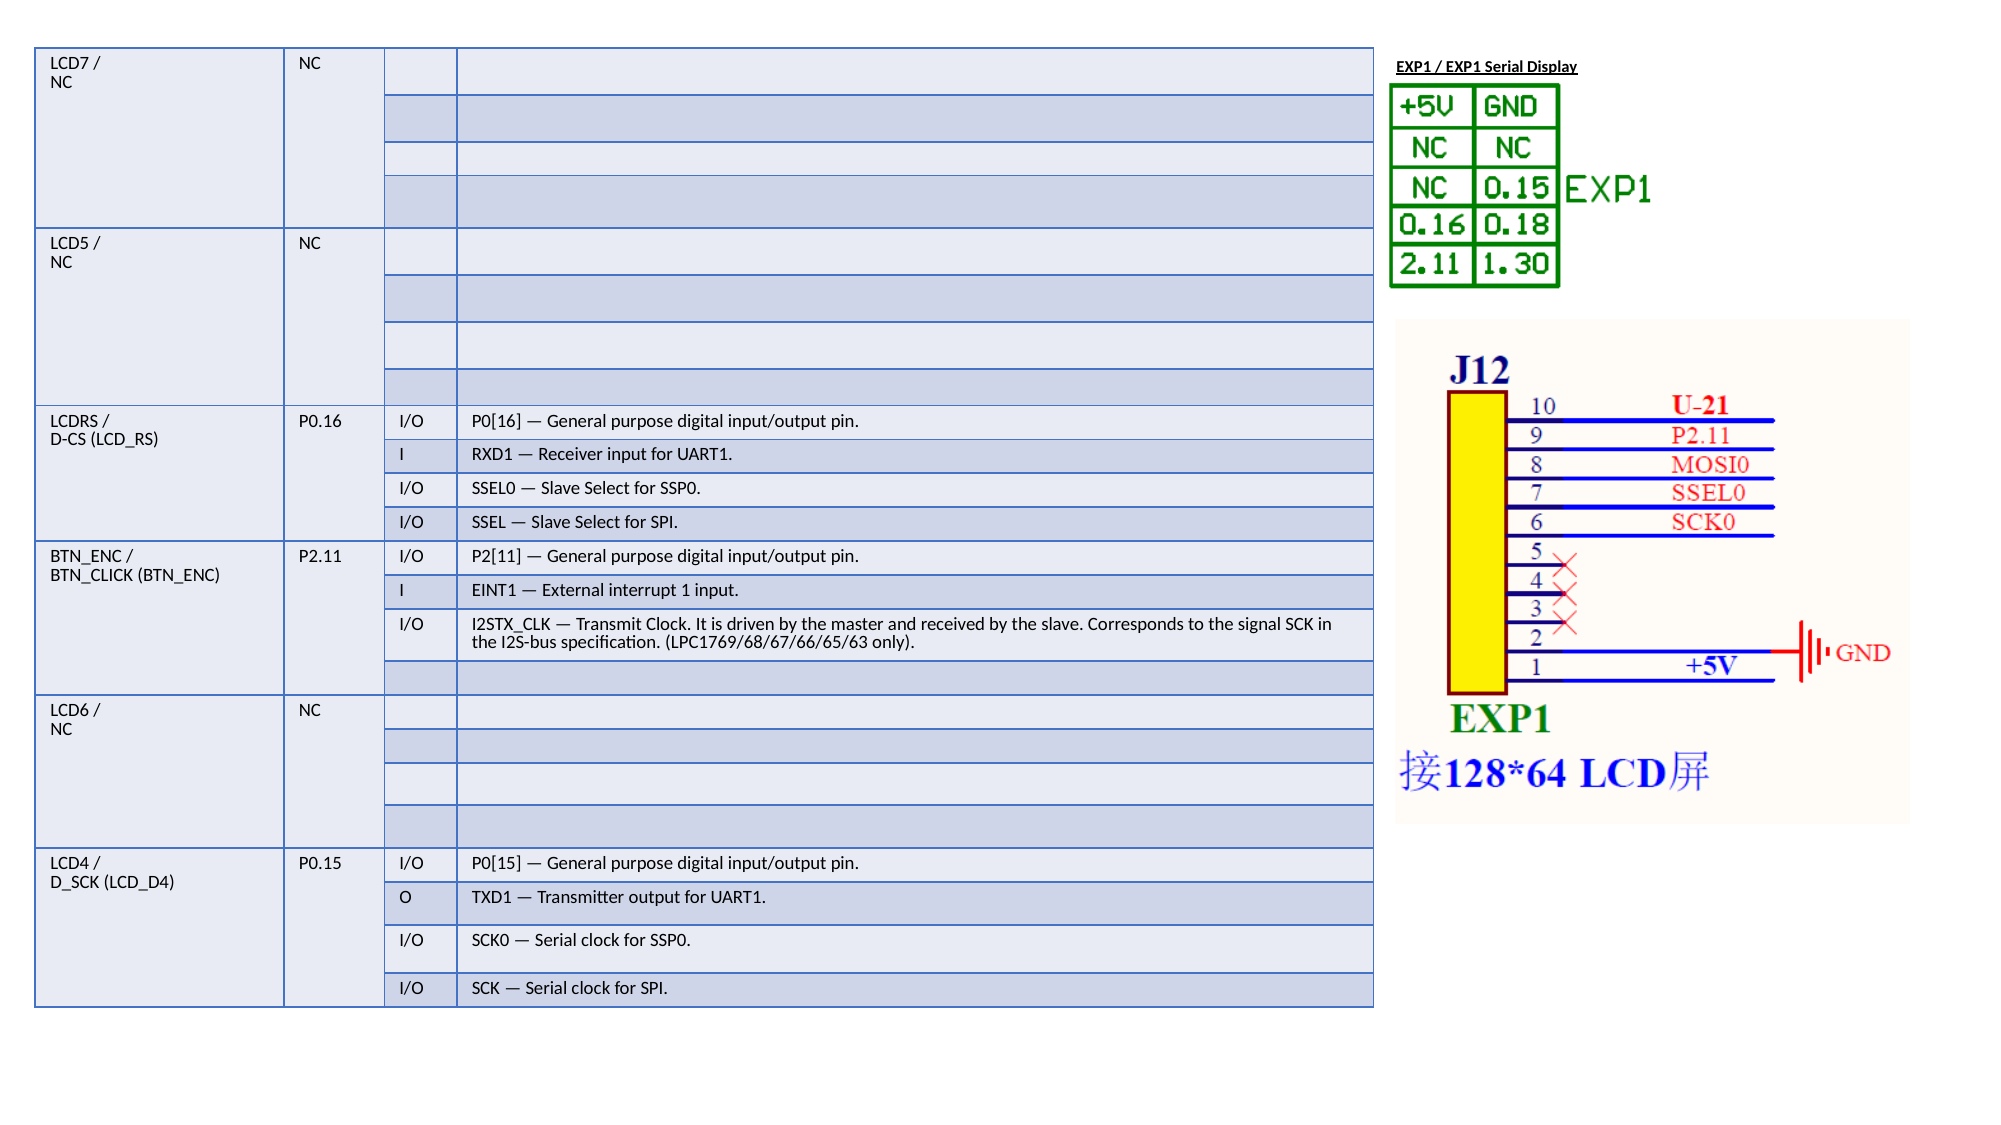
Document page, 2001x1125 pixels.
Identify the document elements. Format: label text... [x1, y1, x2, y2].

table_cell I/O [385, 610, 456, 660]
table_cell [458, 730, 1373, 762]
table_cell LCD6 / NC [36, 696, 283, 847]
table_cell [458, 96, 1373, 141]
table_cell I2STX_CLK — Transmit Clock. It is driven by the master and received by the slave. Corresponds to the signal SCK in the I2S-bus specification. (LPC1769/68/67/66/65/63 only). [458, 610, 1373, 660]
table_header NC [285, 49, 384, 227]
table_cell [458, 176, 1373, 227]
table_cell NC [285, 696, 384, 847]
table_cell P0[16] — General purpose digital input/output pin. [458, 406, 1373, 439]
table_cell P0[15] — General purpose digital input/output pin. [458, 849, 1373, 881]
table_cell P2[11] — General purpose digital input/output pin. [458, 542, 1373, 574]
table_cell TXD1 — Transmitter output for UART1. [458, 883, 1373, 924]
table_cell LCD4 / D_SCK (LCD_D4) [36, 849, 283, 1006]
table_cell I/O [385, 474, 456, 506]
table_cell EINT1 — External interrupt 1 input. [458, 576, 1373, 608]
table_cell SSEL0 — Slave Select for SSP0. [458, 474, 1373, 506]
table_cell I [385, 440, 456, 472]
table_cell I [385, 576, 456, 608]
table_header [385, 49, 456, 94]
table_header [458, 49, 1373, 94]
table_cell [385, 662, 456, 694]
table_header LCD7 / NC [36, 49, 283, 227]
table_cell [458, 276, 1373, 321]
table_cell [458, 229, 1373, 274]
table_cell [385, 176, 456, 227]
table_cell [458, 696, 1373, 728]
table_cell [458, 370, 1373, 405]
table_cell I/O [385, 926, 456, 972]
table_cell P0.16 [285, 406, 384, 540]
table_cell [385, 96, 456, 141]
table_cell [385, 143, 456, 175]
table_cell LCD5 / NC [36, 229, 283, 405]
table_cell I/O [385, 849, 456, 881]
table_cell I/O [385, 542, 456, 574]
table_cell [385, 730, 456, 762]
table_cell I/O [385, 508, 456, 540]
table_cell P2.11 [285, 542, 384, 694]
text_box EXP1 / EXP1 Serial Display [1381, 48, 1883, 83]
table_cell [458, 662, 1373, 694]
table_cell [385, 323, 456, 368]
table_cell LCDRS / D-CS (LCD_RS) [36, 406, 283, 540]
table_cell [385, 696, 456, 728]
table_cell [458, 143, 1373, 175]
table_cell O [385, 883, 456, 924]
table_cell NC [285, 229, 384, 405]
table_cell [385, 764, 456, 804]
table_cell [458, 764, 1373, 804]
table_cell SCK0 — Serial clock for SSP0. [458, 926, 1373, 972]
table_cell SSEL — Slave Select for SPI. [458, 508, 1373, 540]
table_cell [385, 806, 456, 847]
table_cell P0.15 [285, 849, 384, 1006]
table_cell SCK — Serial clock for SPI. [458, 974, 1373, 1006]
table_cell [385, 276, 456, 321]
table_cell I/O [385, 406, 456, 439]
table_cell [385, 229, 456, 274]
table_cell I/O [385, 974, 456, 1006]
table_cell [458, 806, 1373, 847]
picture [1381, 76, 1655, 292]
table_cell [458, 323, 1373, 368]
table_cell BTN_ENC / BTN_CLICK (BTN_ENC) [36, 542, 283, 694]
picture [1395, 319, 1910, 824]
table_cell RXD1 — Receiver input for UART1. [458, 440, 1373, 472]
table_cell [385, 370, 456, 405]
